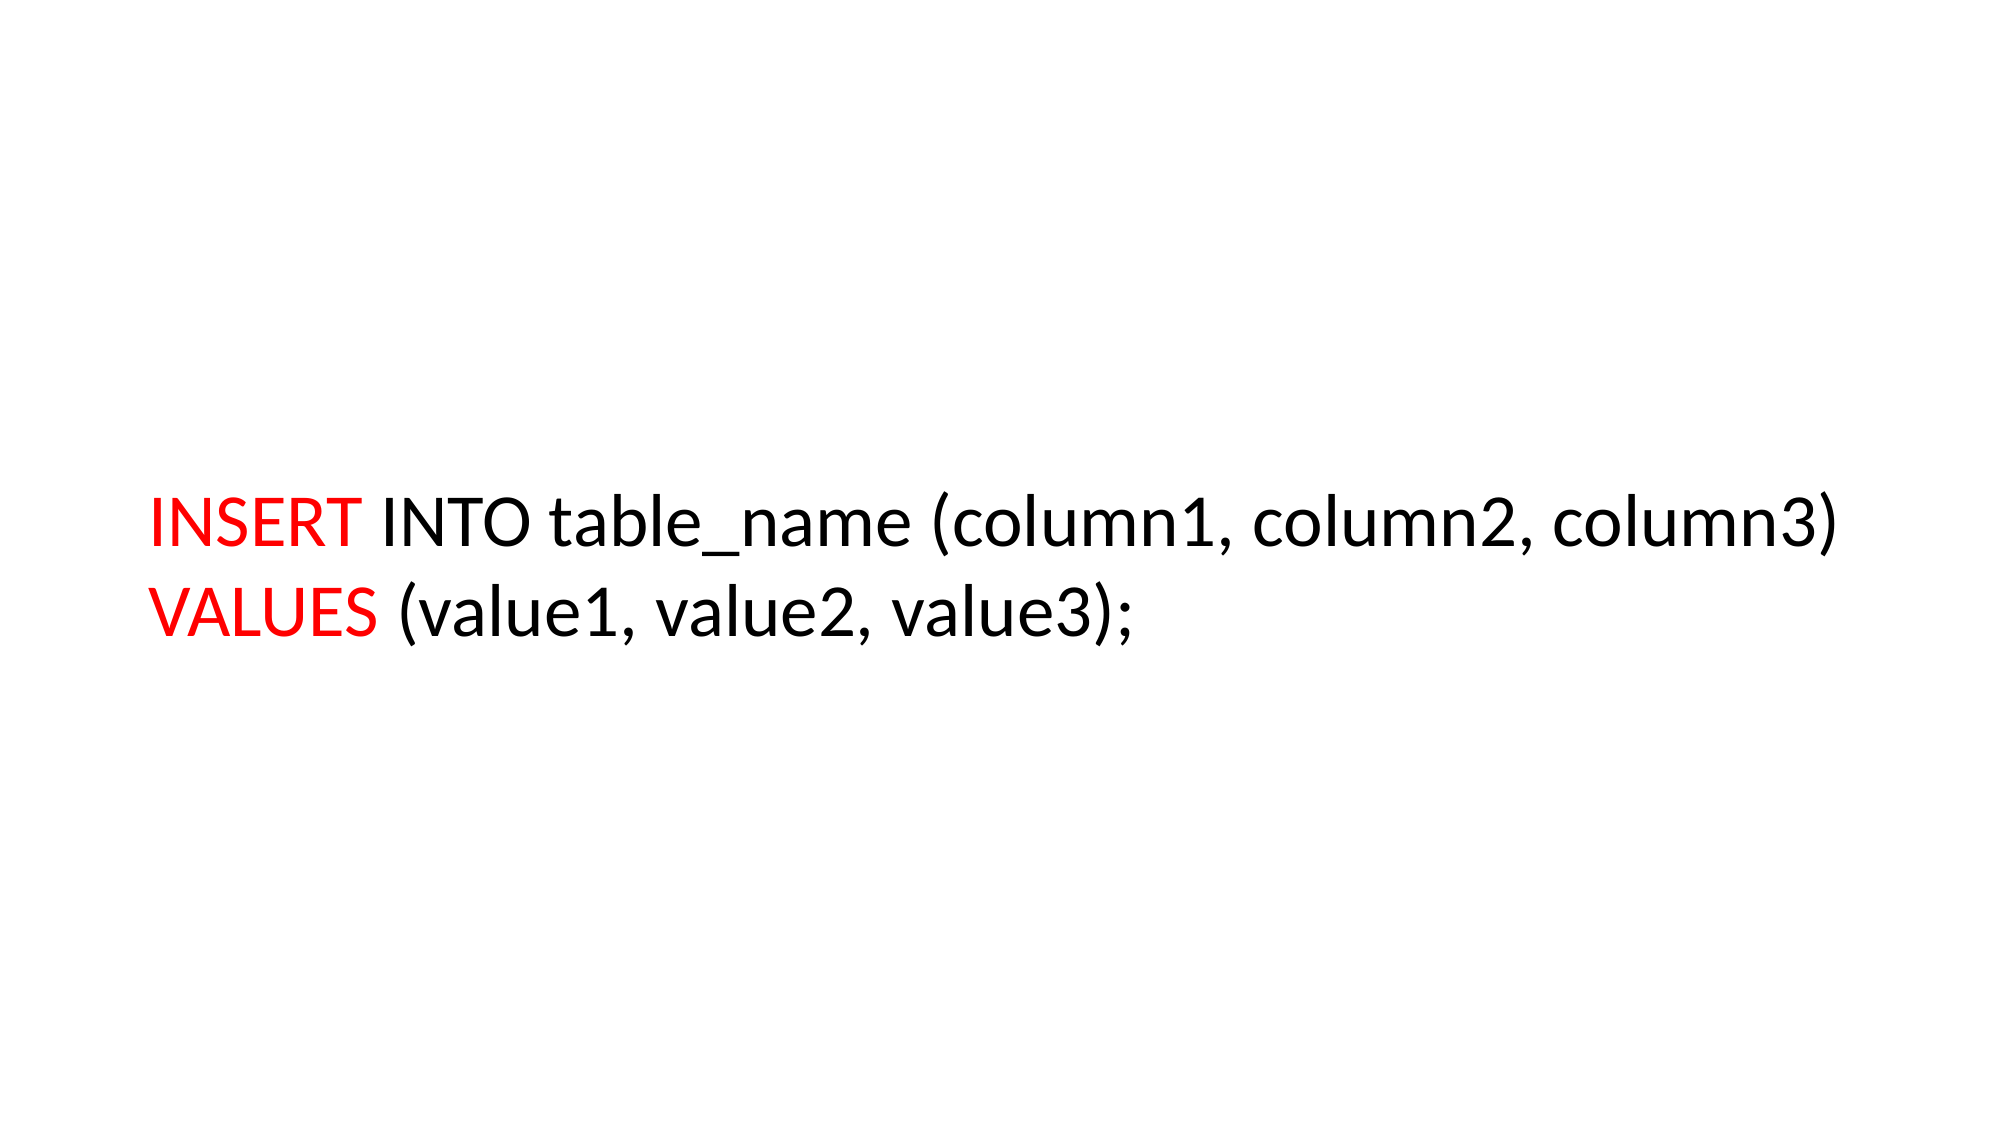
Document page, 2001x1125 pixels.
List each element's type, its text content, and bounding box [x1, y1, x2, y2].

text_box INSERT INTO table_name (column1, column2, column3) VALUES (value1, value2, value3); [133, 463, 1867, 659]
